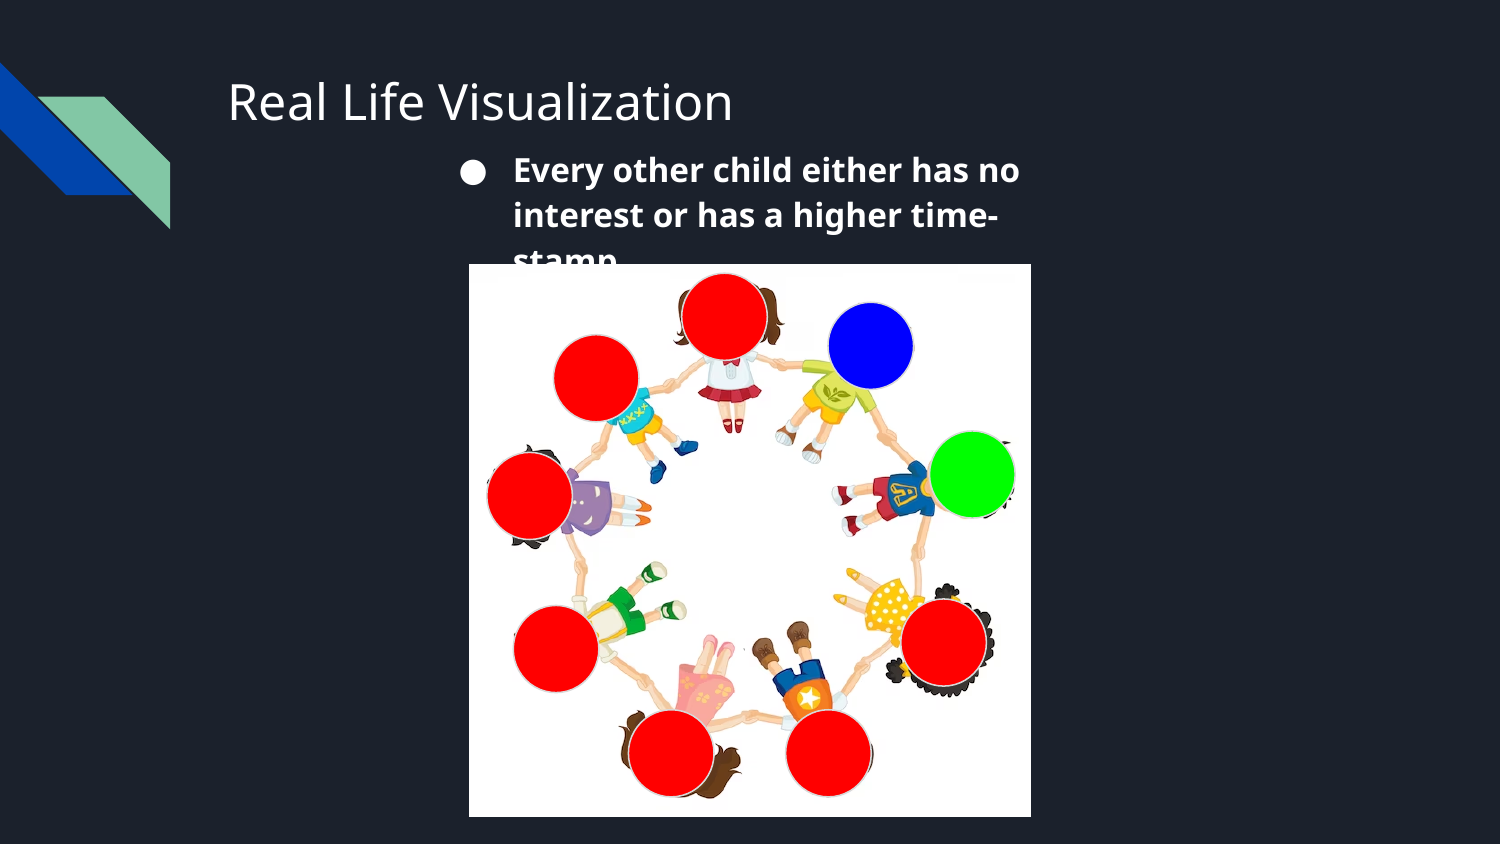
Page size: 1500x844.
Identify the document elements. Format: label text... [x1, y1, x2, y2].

list Every other child either has no interest or has a higher time-stamp [422, 127, 1078, 606]
picture [468, 264, 1032, 817]
title Real Life Visualization [212, 55, 1368, 206]
